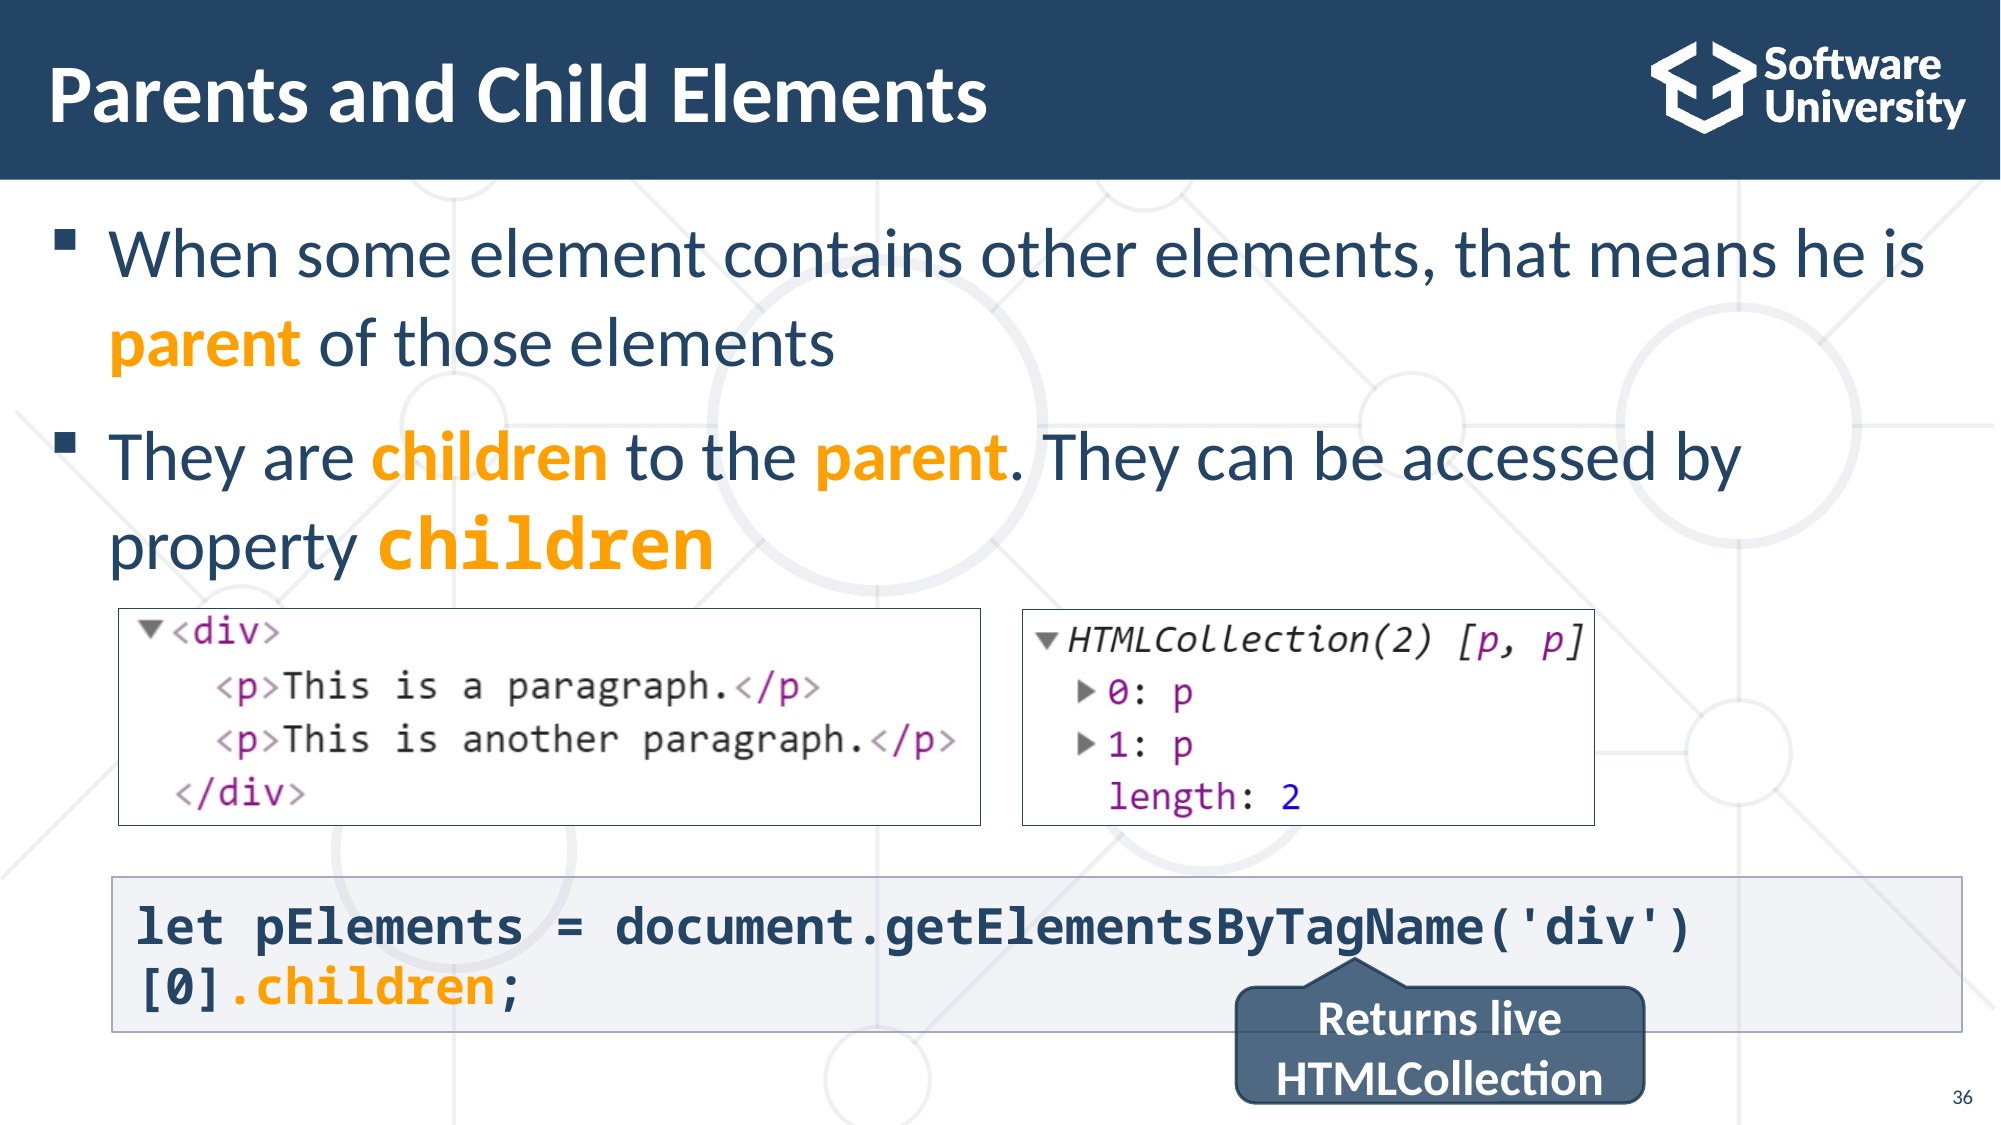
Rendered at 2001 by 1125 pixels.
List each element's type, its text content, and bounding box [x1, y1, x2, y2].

picture [1651, 41, 1966, 134]
picture [1021, 609, 1596, 827]
list When some element contains other elements, that means he is parent of those elements They are children to the parent. They can be accessed by property children [31, 196, 1970, 1104]
title Parents and Child Elements [31, 16, 1625, 162]
picture [118, 608, 981, 827]
text_box Returns live HTMLCollection [1234, 956, 1647, 1106]
text_box let pElements = document.getElementsByTagName('div')[0].children; [111, 876, 1963, 1033]
slide_number 36 [1927, 1067, 1989, 1117]
